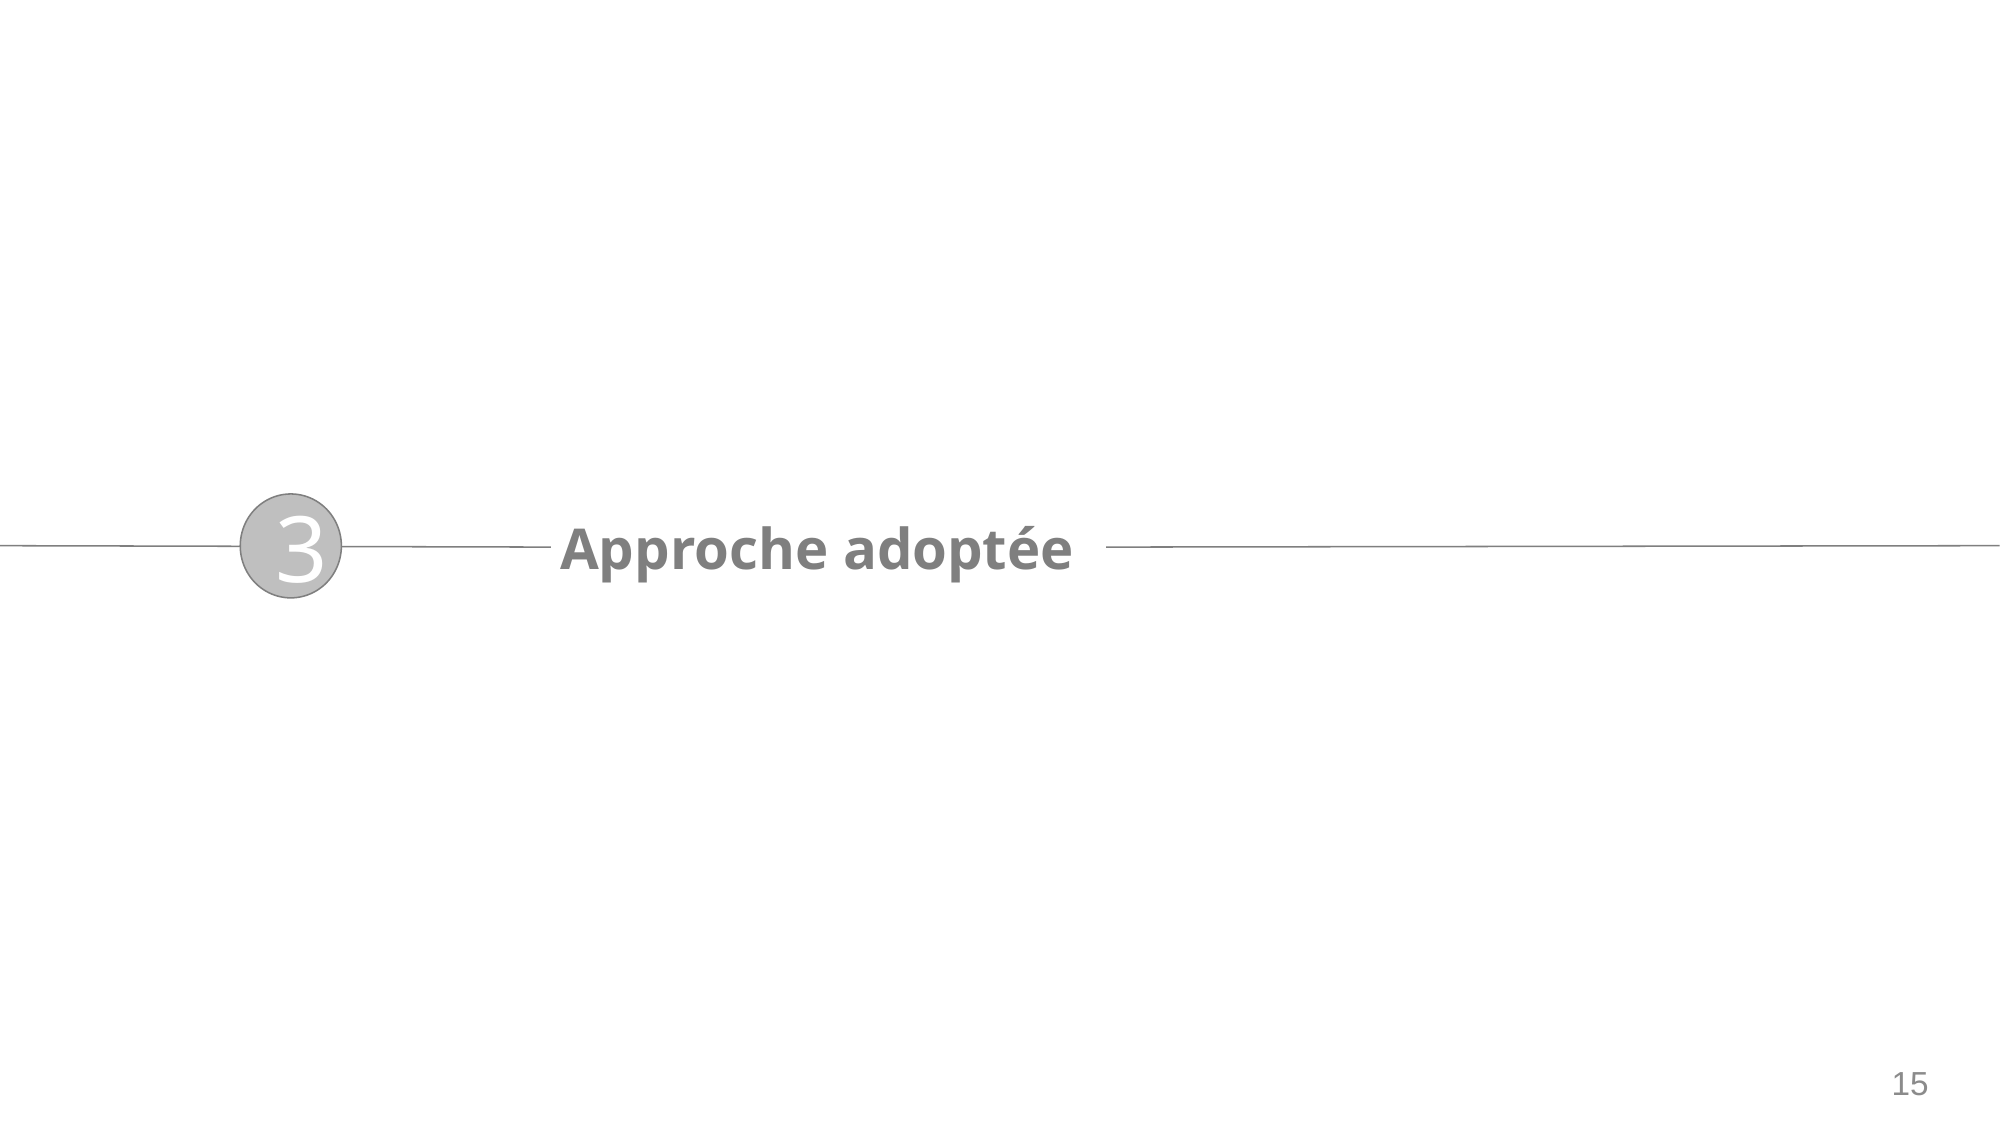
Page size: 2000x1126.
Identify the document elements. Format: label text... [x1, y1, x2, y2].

text_box 3 [240, 493, 342, 545]
text_box Approche adoptée [550, 484, 1142, 610]
text_box 3 [240, 548, 342, 598]
slide_number 15 [1871, 1039, 1992, 1126]
